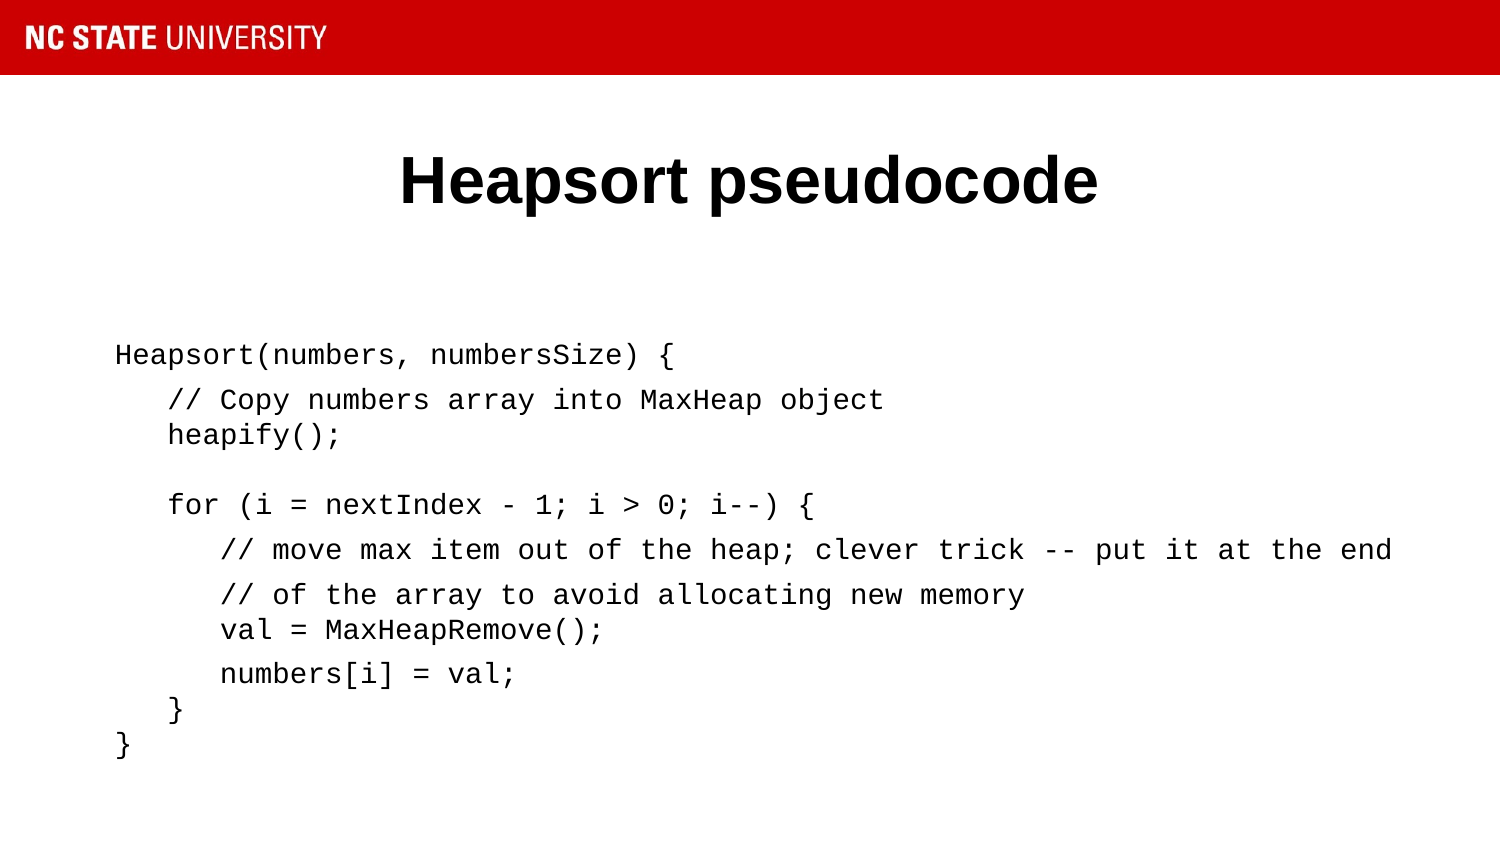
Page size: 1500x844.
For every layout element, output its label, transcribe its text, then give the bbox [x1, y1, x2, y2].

list Heapsort(numbers, numbersSize) { // Copy numbers array into MaxHeap object heapify(); for (i = nextIndex - 1; i > 0; i--) { // move max item out of the heap; clever trick -- put it at the end // of the array to avoid allocating new memory val = MaxHeapRemove(); numbers[i] = val; } } [75, 320, 1425, 703]
title Heapsort pseudocode [75, 110, 1425, 243]
picture [0, 0, 1500, 75]
